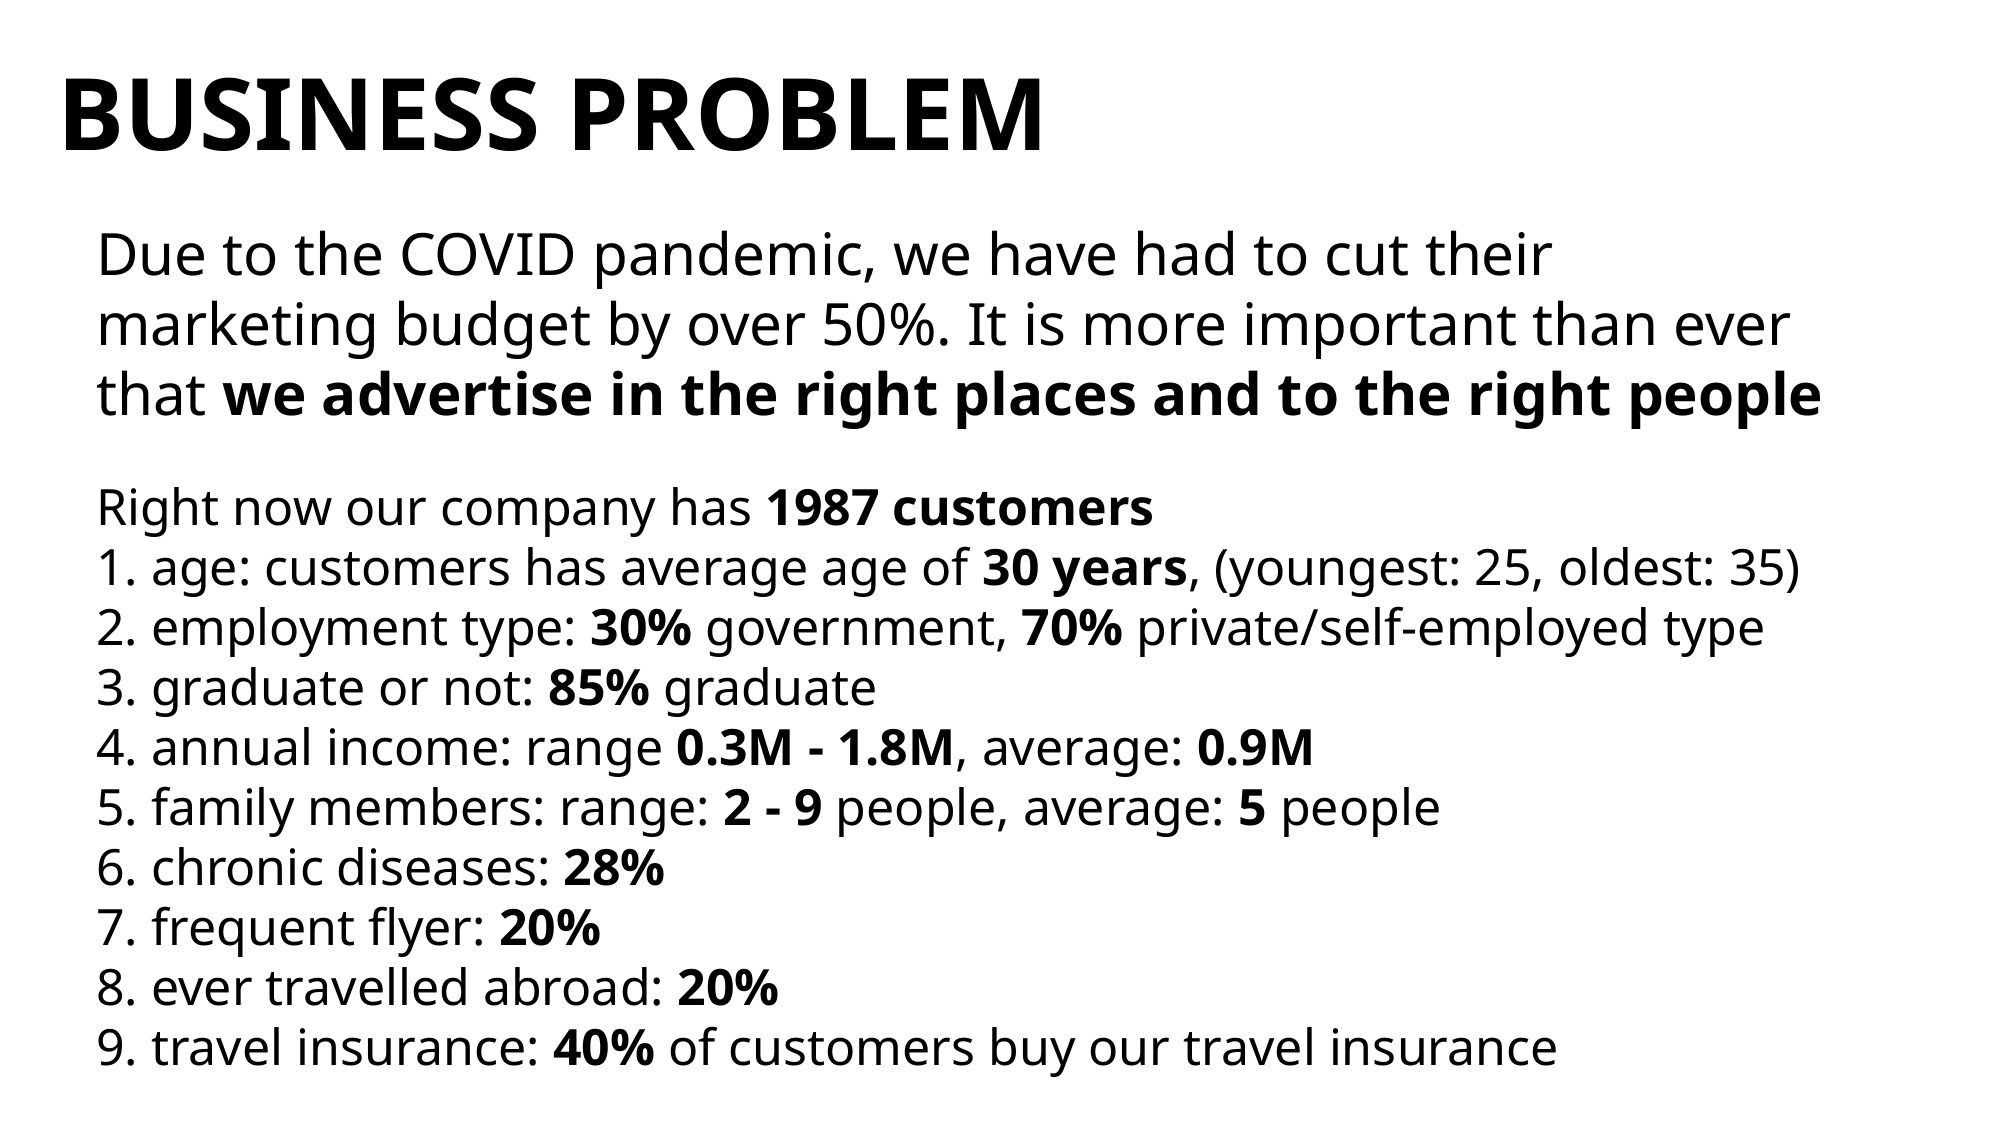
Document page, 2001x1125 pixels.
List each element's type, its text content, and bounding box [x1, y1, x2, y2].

title BUSINESS PROBLEM [42, 21, 1225, 180]
text_box Due to the COVID pandemic, we have had to cut their marketing budget by over 50%. It is more important than ever that we advertise in the right places and to the right people [81, 210, 1843, 435]
text_box Right now our company has 1987 customers 1. age: customers has average age of 30 years, (youngest: 25, oldest: 35) 2. employment type: 30% government, 70% private/self-employed type 3. graduate or not: 85% graduate 4. annual income: range 0.3M - 1.8M, average: 0.9M 5. family members: range: 2 - 9 people, average: 5 people 6. chronic diseases: 28% 7. frequent flyer: 20% 8. ever travelled abroad: 20% 9. travel insurance: 40% of customers buy our travel insurance [81, 467, 1843, 1083]
